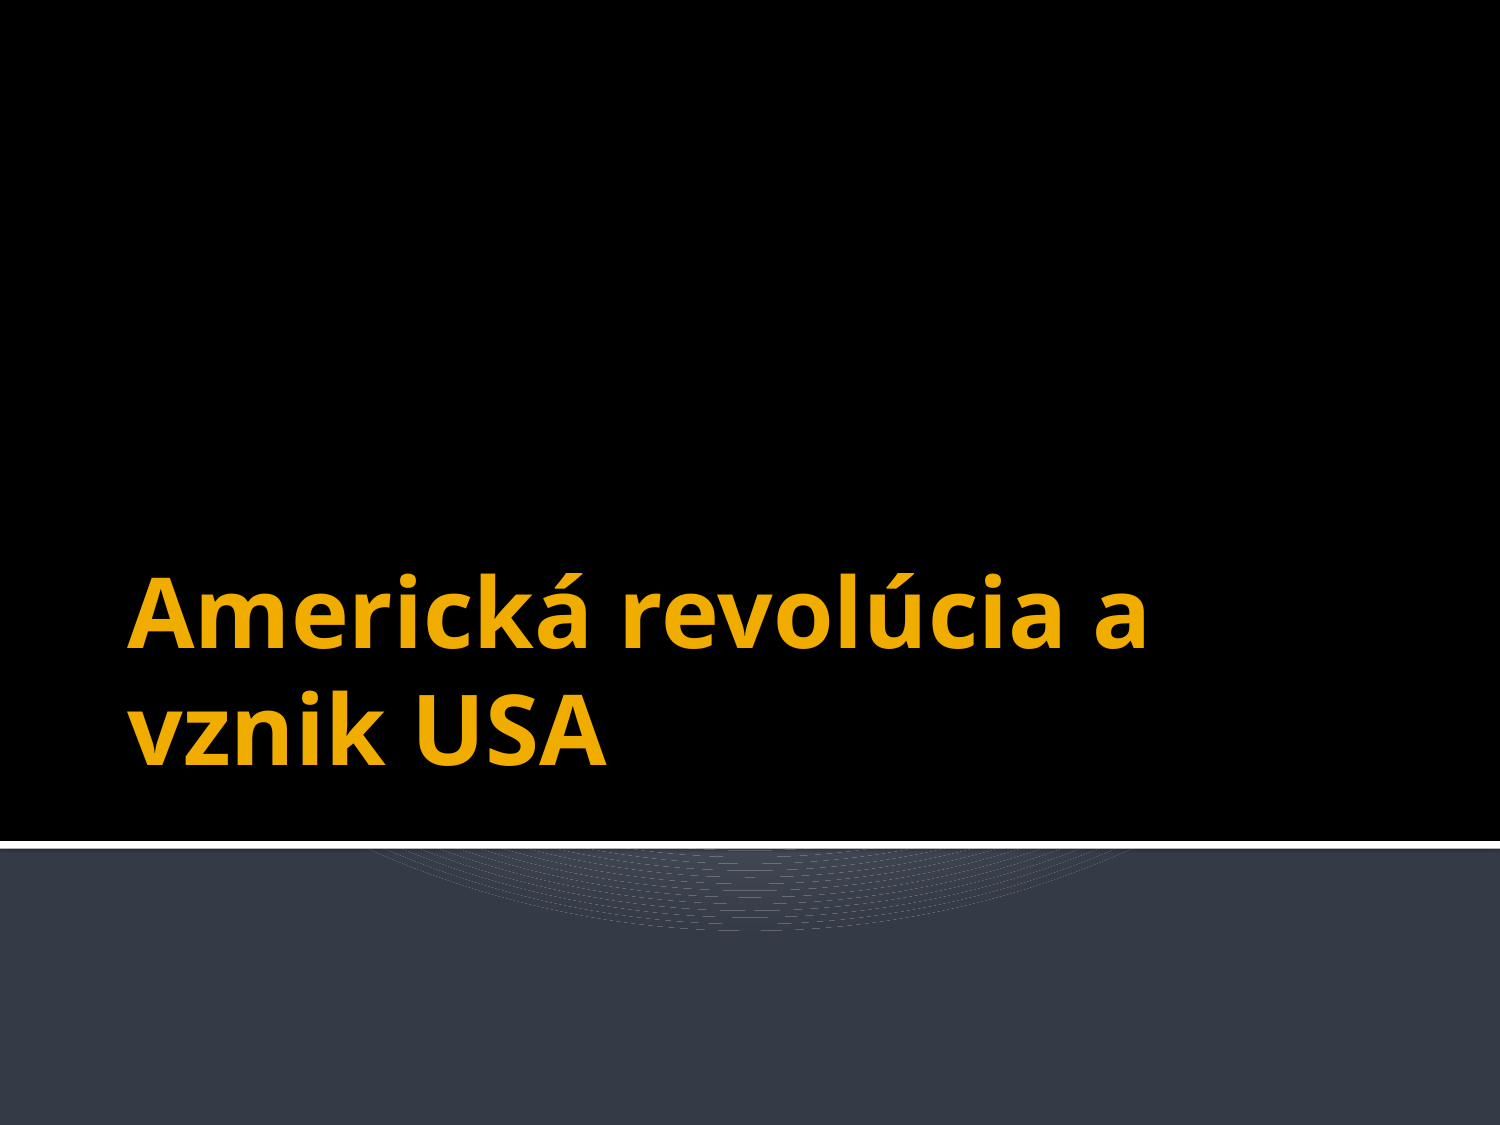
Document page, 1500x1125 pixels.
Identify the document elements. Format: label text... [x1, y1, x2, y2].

title Americká revolúcia a vznik USA [112, 550, 1438, 825]
